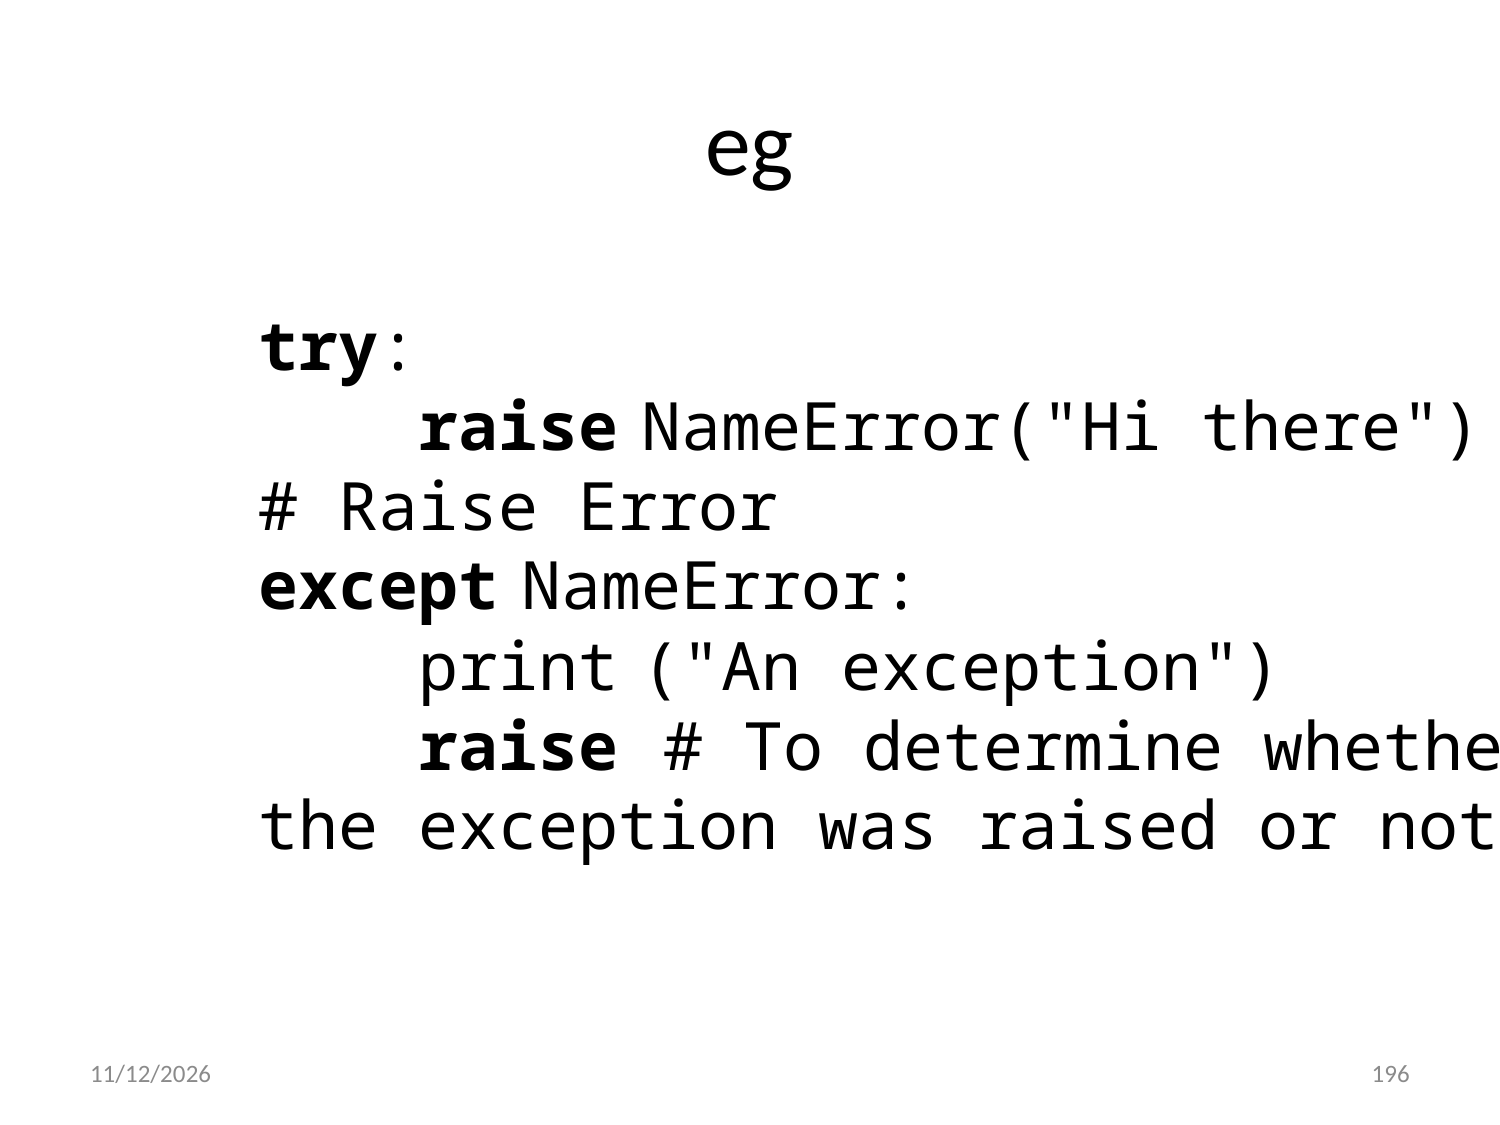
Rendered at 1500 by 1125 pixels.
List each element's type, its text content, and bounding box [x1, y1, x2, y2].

slide_number 196 [1074, 1042, 1425, 1103]
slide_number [75, 1042, 425, 1103]
list try: raise NameError("Hi there") # Raise Error except NameError: print ("An exception") raise # To determine whether the exception was raised or not [243, 295, 1500, 1039]
title eg [75, 45, 1425, 233]
